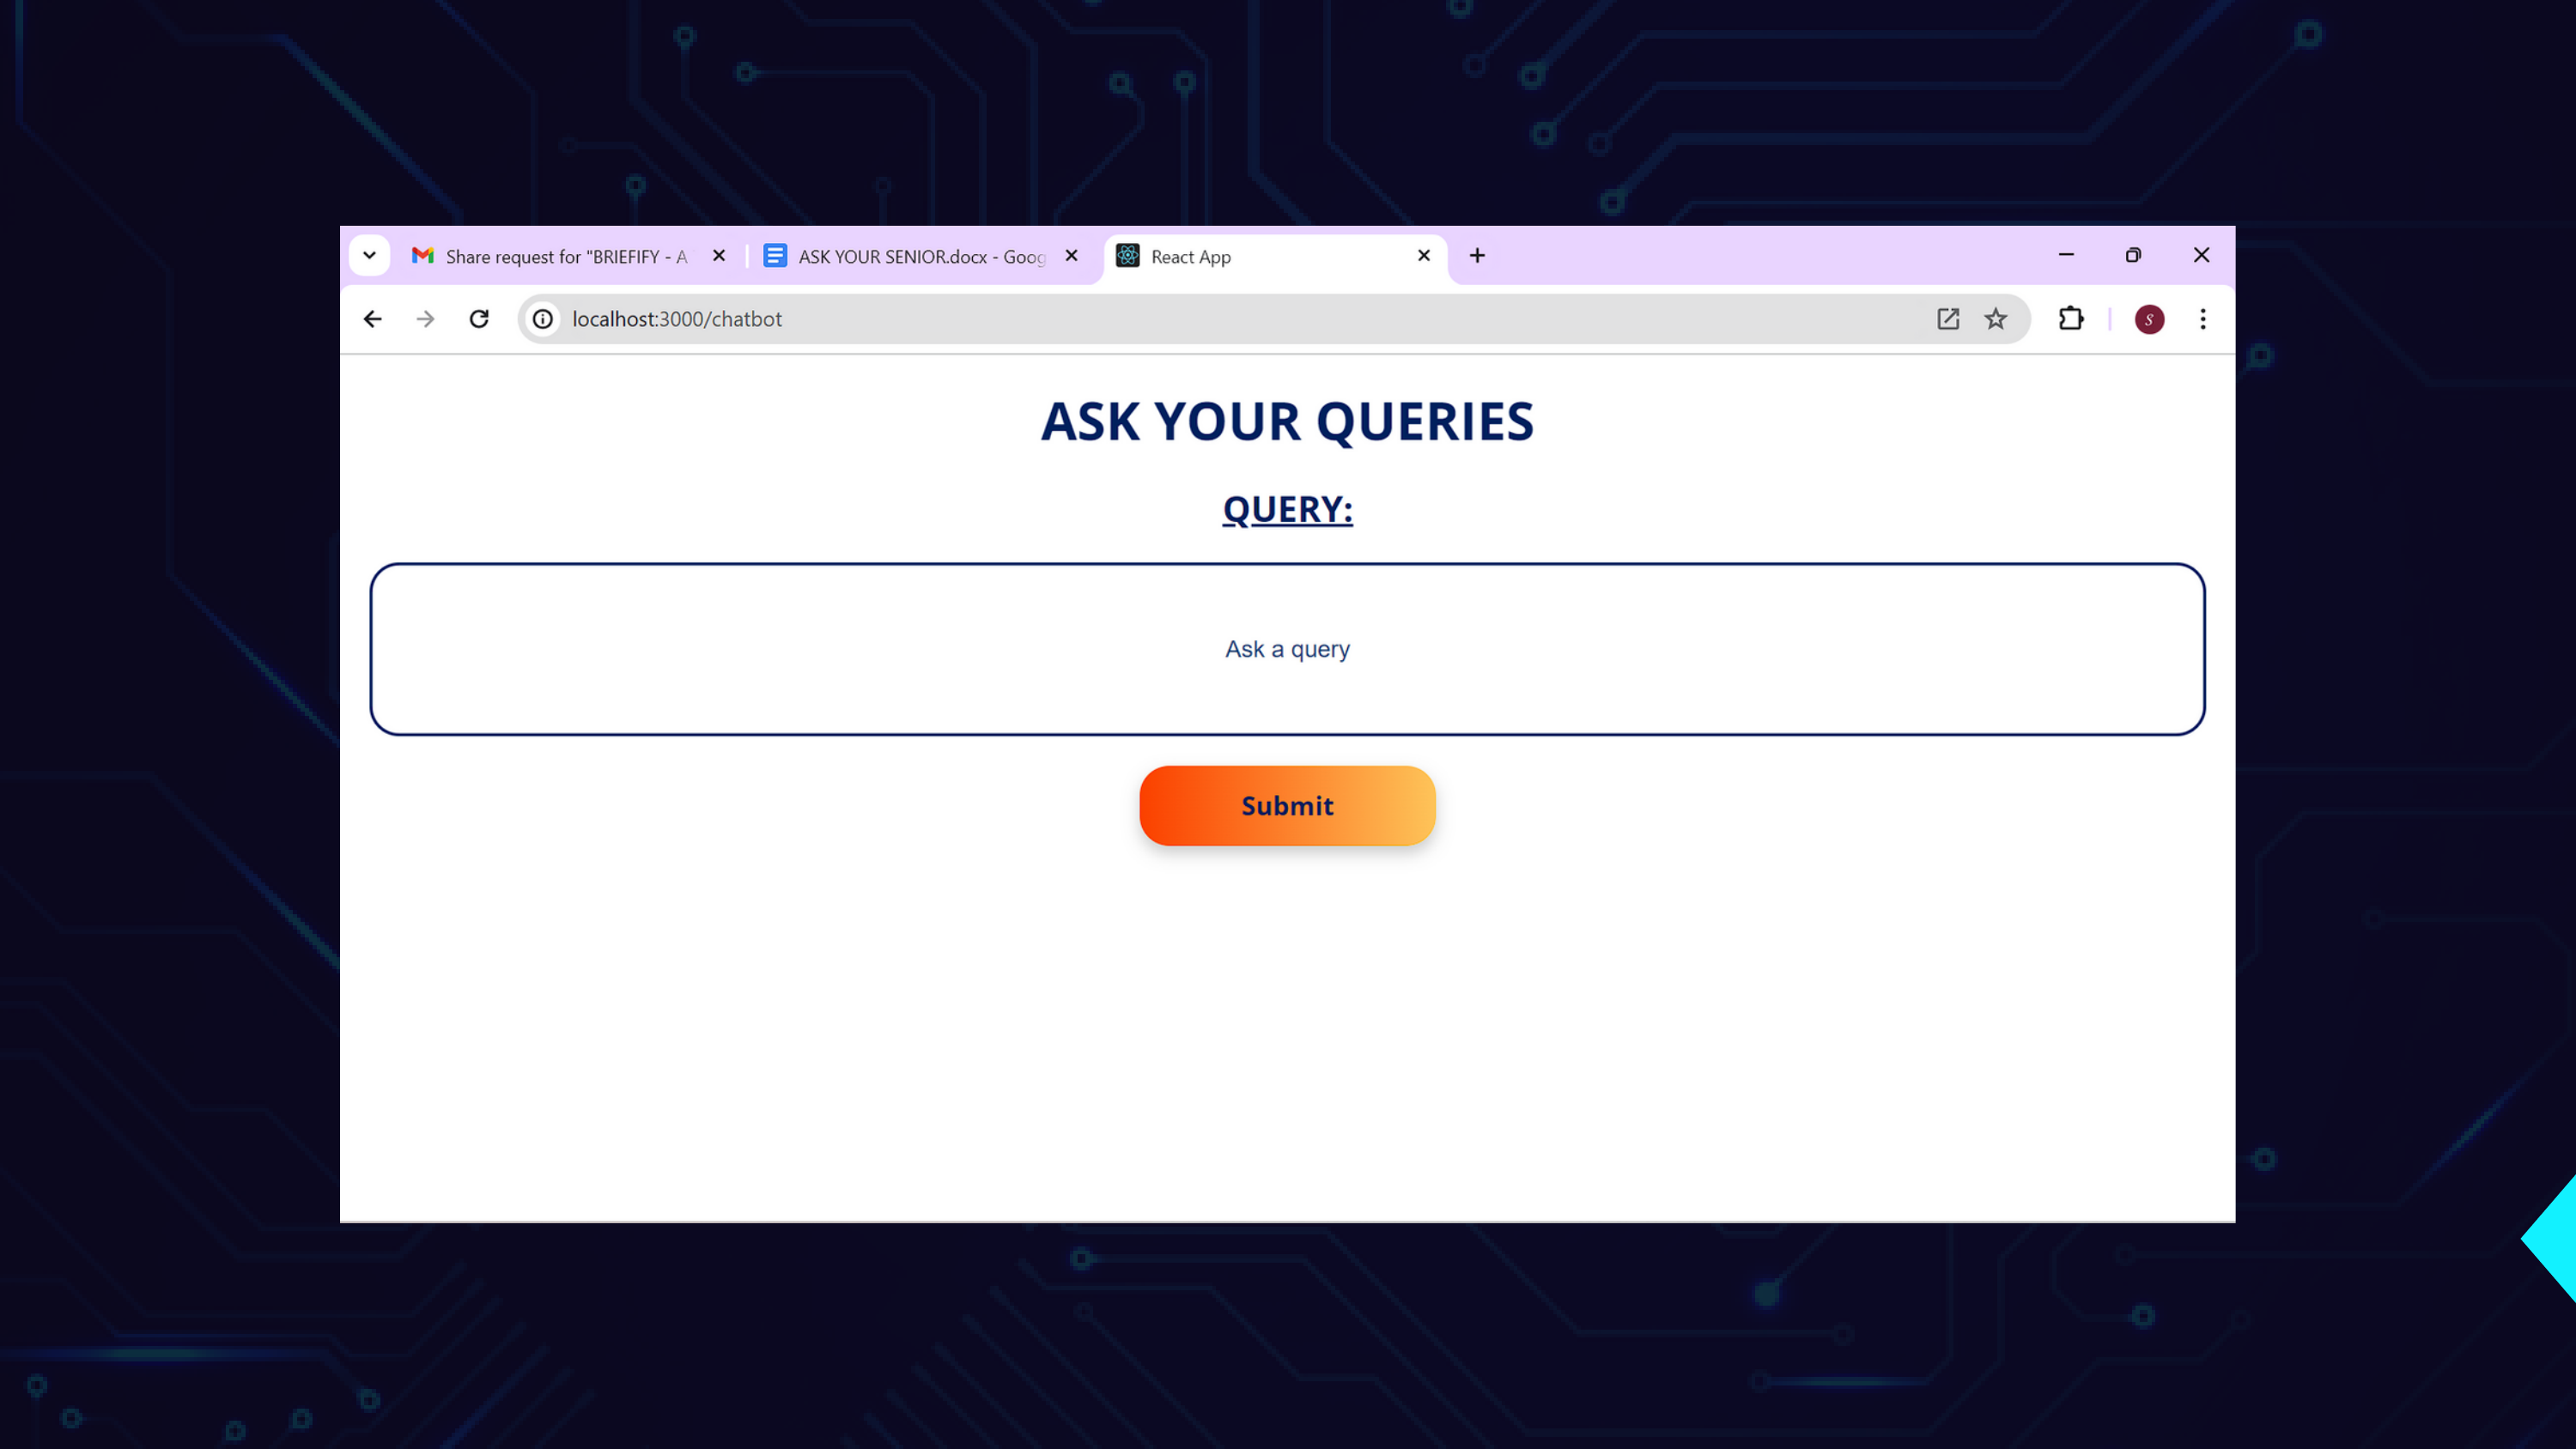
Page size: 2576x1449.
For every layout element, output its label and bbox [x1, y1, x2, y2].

text_box [0, 0, 2576, 1449]
text_box [2483, 1210, 2576, 1267]
text_box [340, 226, 2236, 1223]
